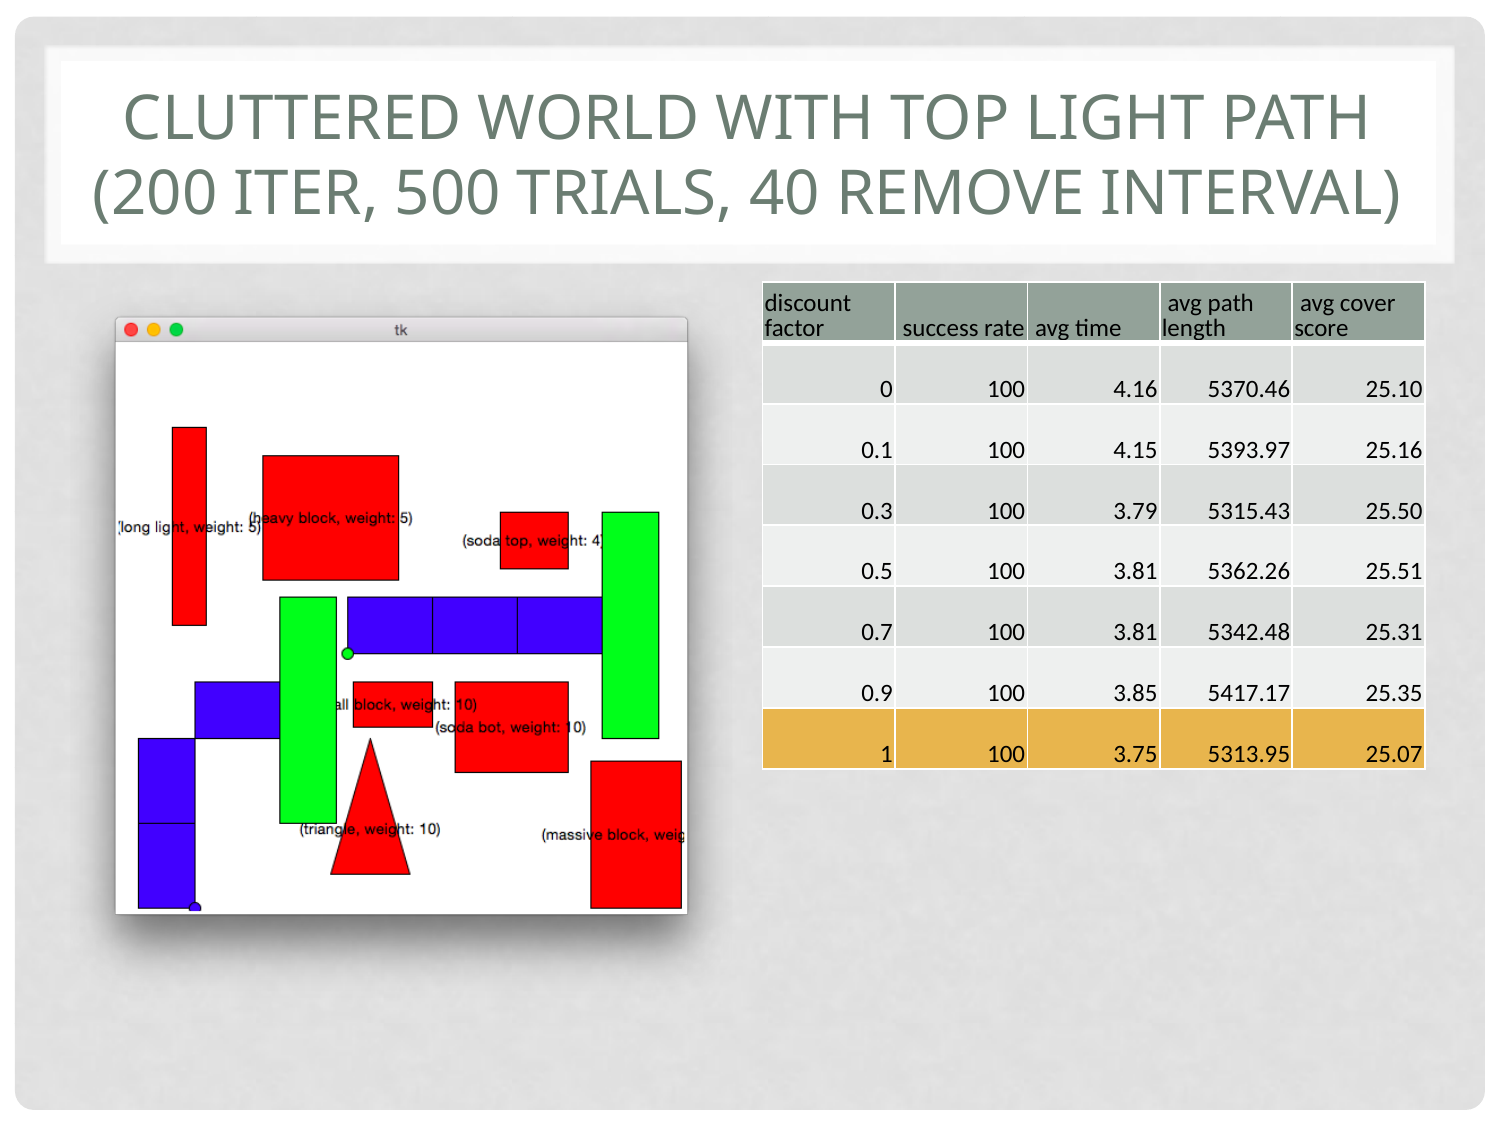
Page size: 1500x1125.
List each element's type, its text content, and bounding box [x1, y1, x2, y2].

table_cell 100 [896, 346, 1027, 403]
table_cell 5315.43 [1161, 465, 1291, 524]
table_cell 3.75 [1028, 709, 1159, 768]
table_cell 1 [763, 709, 894, 768]
table_header avg cover score [1293, 283, 1424, 340]
table_cell 5313.95 [1161, 709, 1291, 768]
table_header avg path length [1161, 283, 1291, 340]
table_cell 5393.97 [1161, 405, 1291, 464]
title Cluttered world with top light path (200 iter, 500 trials, 40 Remove interval) [69, 66, 1425, 238]
table_cell 100 [896, 709, 1027, 768]
table_cell 100 [896, 648, 1027, 707]
table_cell 3.81 [1028, 587, 1159, 646]
table_cell 0.5 [763, 526, 894, 585]
table_cell 100 [896, 405, 1027, 464]
table_cell 100 [896, 526, 1027, 585]
table_cell 100 [896, 587, 1027, 646]
table_cell 25.51 [1293, 526, 1424, 585]
table_cell 5370.46 [1161, 346, 1291, 403]
table_cell 25.35 [1293, 648, 1424, 707]
table_cell 5342.48 [1161, 587, 1291, 646]
table_cell 25.16 [1293, 405, 1424, 464]
table_header avg time [1028, 283, 1159, 340]
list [69, 281, 733, 1006]
table_cell 0 [763, 346, 894, 403]
table_header discount factor [763, 283, 894, 340]
table_cell 0.3 [763, 465, 894, 524]
table_cell 4.15 [1028, 405, 1159, 464]
table_cell 0.1 [763, 405, 894, 464]
table_cell 25.10 [1293, 346, 1424, 403]
table_cell 5417.17 [1161, 648, 1291, 707]
table_cell 3.79 [1028, 465, 1159, 524]
table_header success rate [896, 283, 1027, 340]
table_cell 25.31 [1293, 587, 1424, 646]
table_cell 0.9 [763, 648, 894, 707]
table_cell 0.7 [763, 587, 894, 646]
table_cell 100 [896, 465, 1027, 524]
table_cell 3.85 [1028, 648, 1159, 707]
table_cell 25.07 [1293, 709, 1424, 768]
table_cell 3.81 [1028, 526, 1159, 585]
table_cell 25.50 [1293, 465, 1424, 524]
table_cell 4.16 [1028, 346, 1159, 403]
table_cell 5362.26 [1161, 526, 1291, 585]
